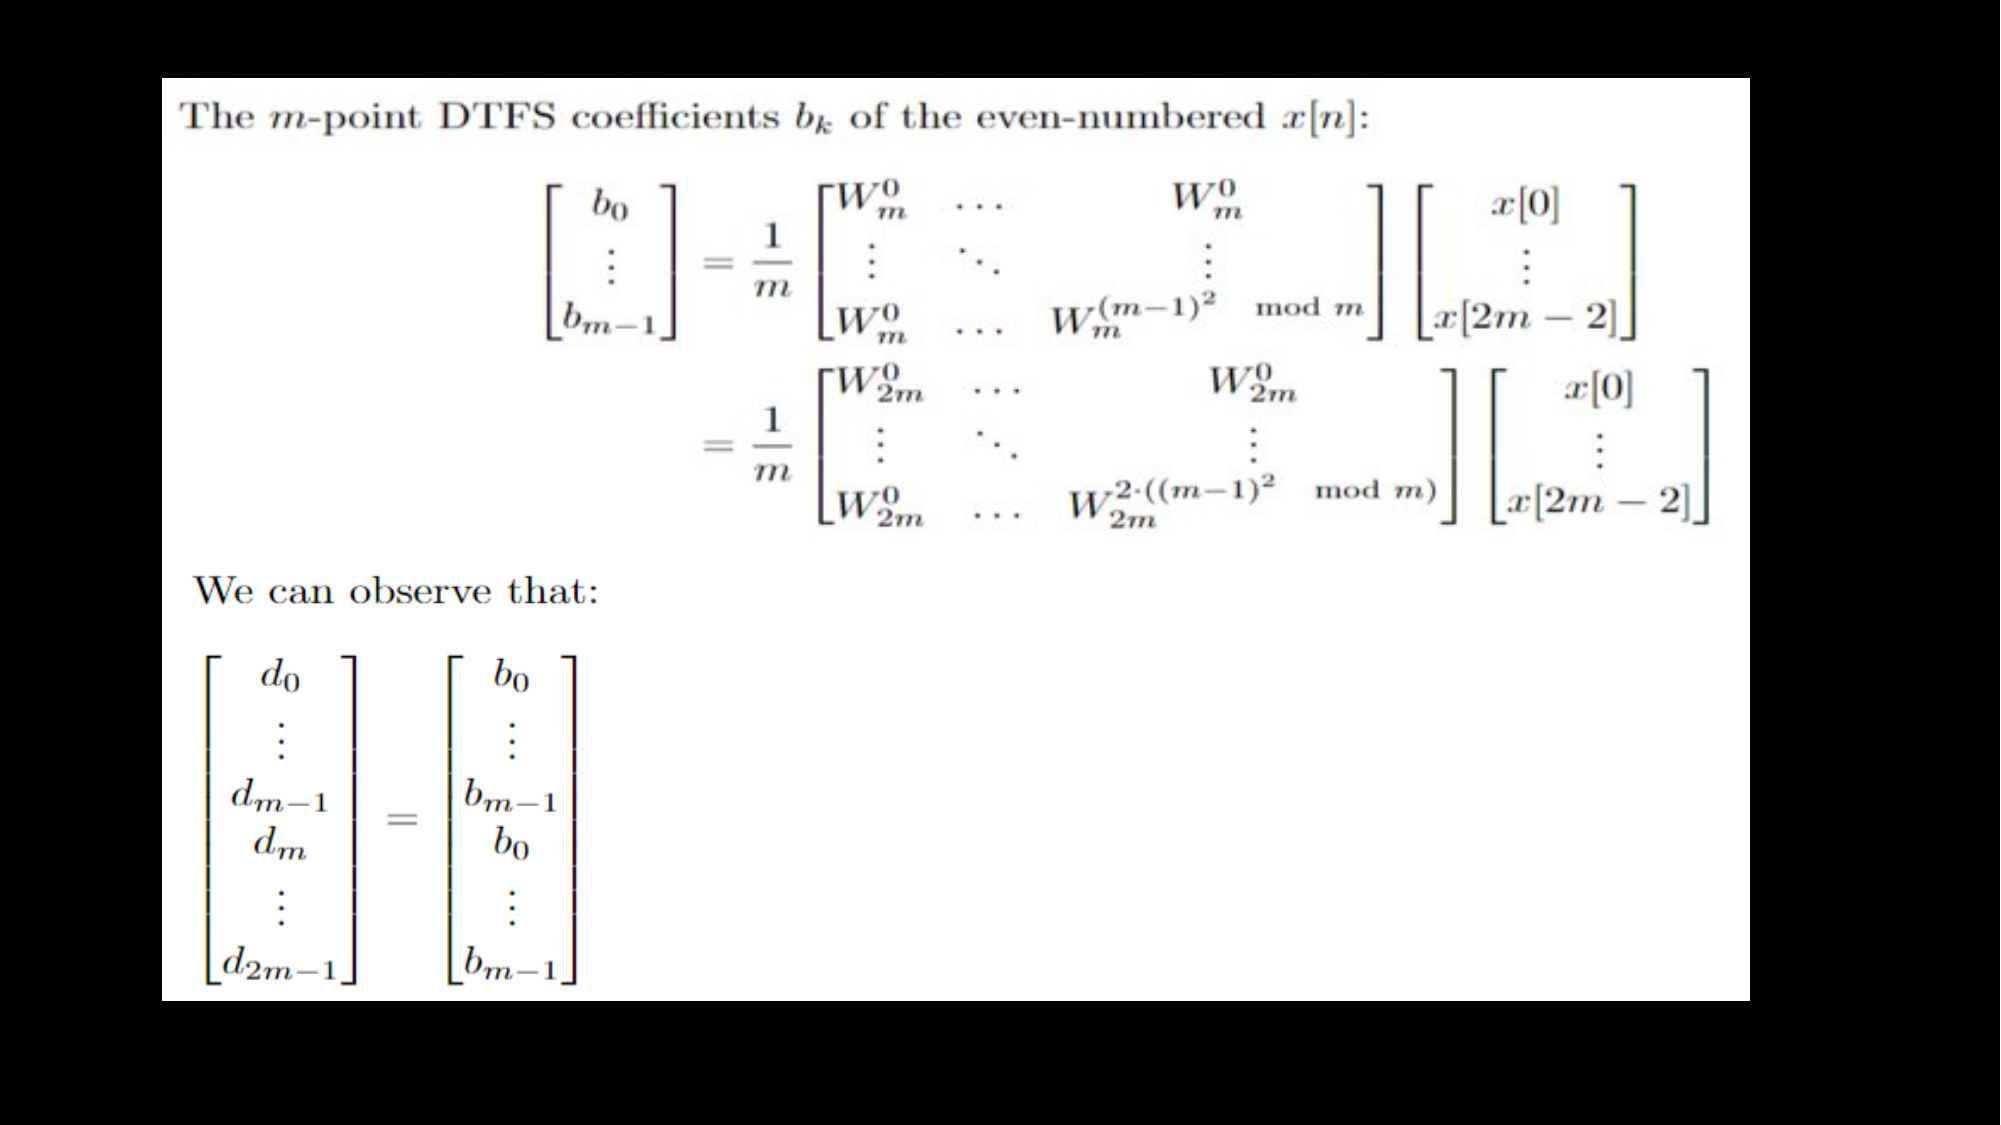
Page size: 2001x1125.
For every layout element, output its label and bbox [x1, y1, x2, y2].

picture [162, 78, 1750, 1001]
